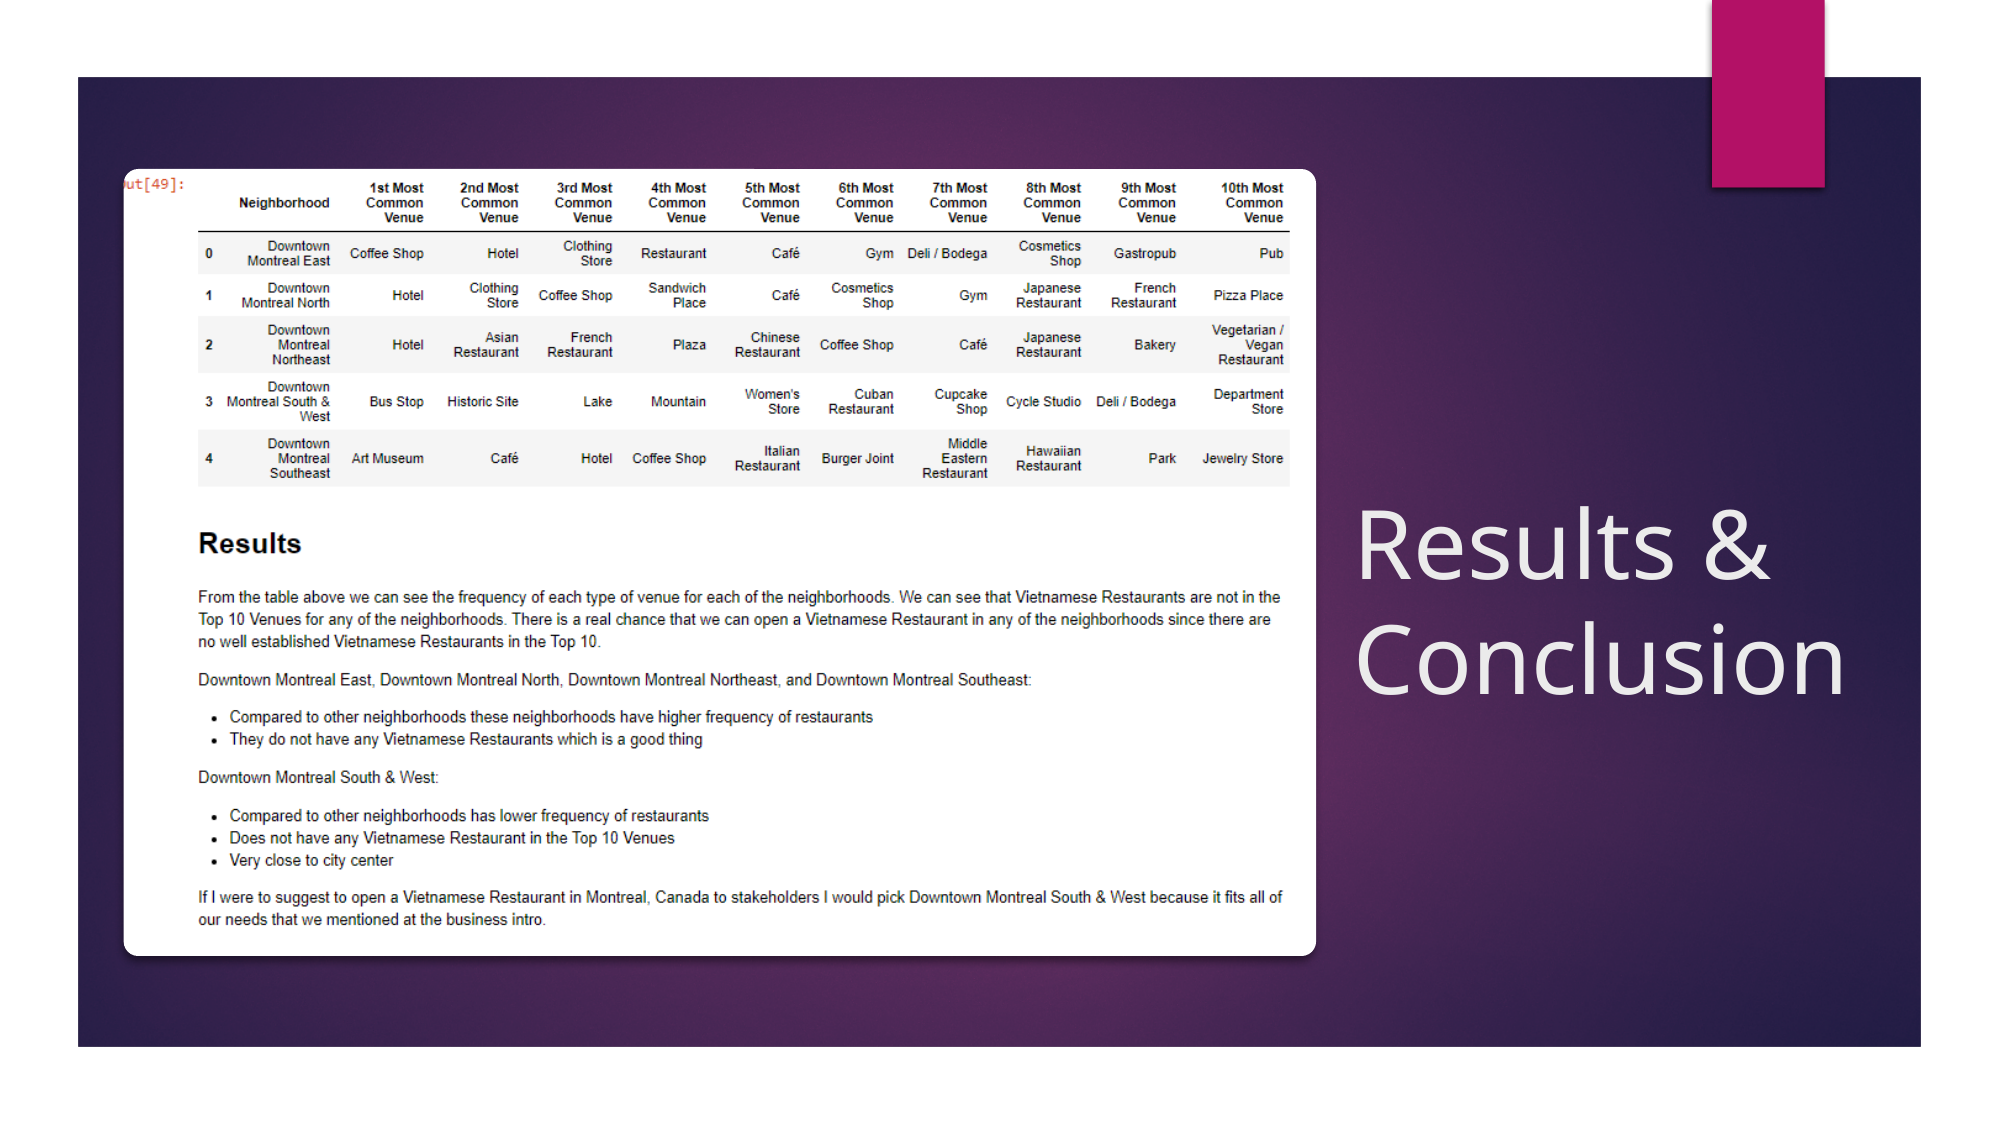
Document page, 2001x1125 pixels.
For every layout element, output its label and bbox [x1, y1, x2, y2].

text_box [0, 0, 2000, 1125]
list [123, 168, 1317, 957]
